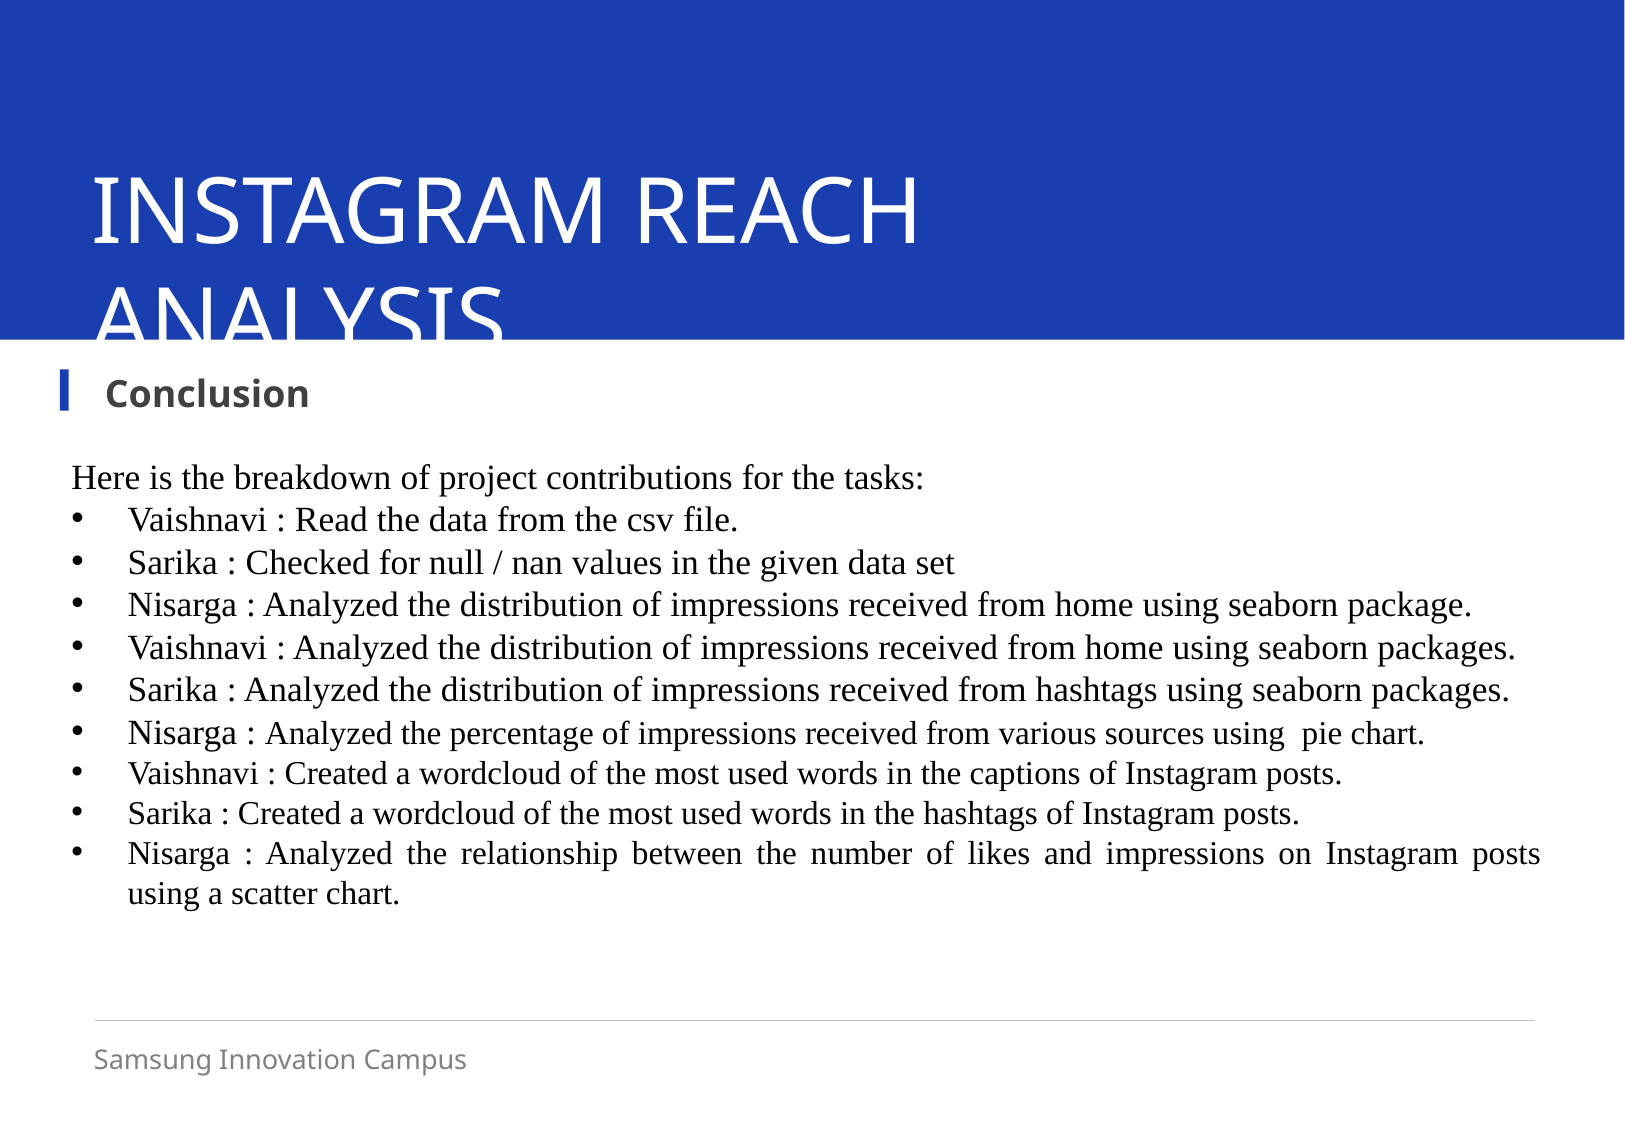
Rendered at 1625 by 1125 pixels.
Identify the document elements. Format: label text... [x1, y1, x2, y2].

text_box Here is the breakdown of project contributions for the tasks: Vaishnavi : Read the data from the csv file. Sarika : Checked for null / nan values in the given data set Nisarga : Analyzed the distribution of impressions received from home using seaborn package. Vaishnavi : Analyzed the distribution of impressions received from home using seaborn packages. Sarika : Analyzed the distribution of impressions received from hashtags using seaborn packages. Nisarga : Analyzed the percentage of impressions received from various sources using pie chart. Vaishnavi : Created a wordcloud of the most used words in the captions of Instagram posts. Sarika : Created a wordcloud of the most used words in the hashtags of Instagram posts. Nisarga : Analyzed the relationship between the number of likes and impressions on Instagram posts using a scatter chart. [56, 446, 1559, 919]
text_box INSTAGRAM REACH ANALYSIS [91, 151, 1189, 443]
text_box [59, 369, 1131, 416]
